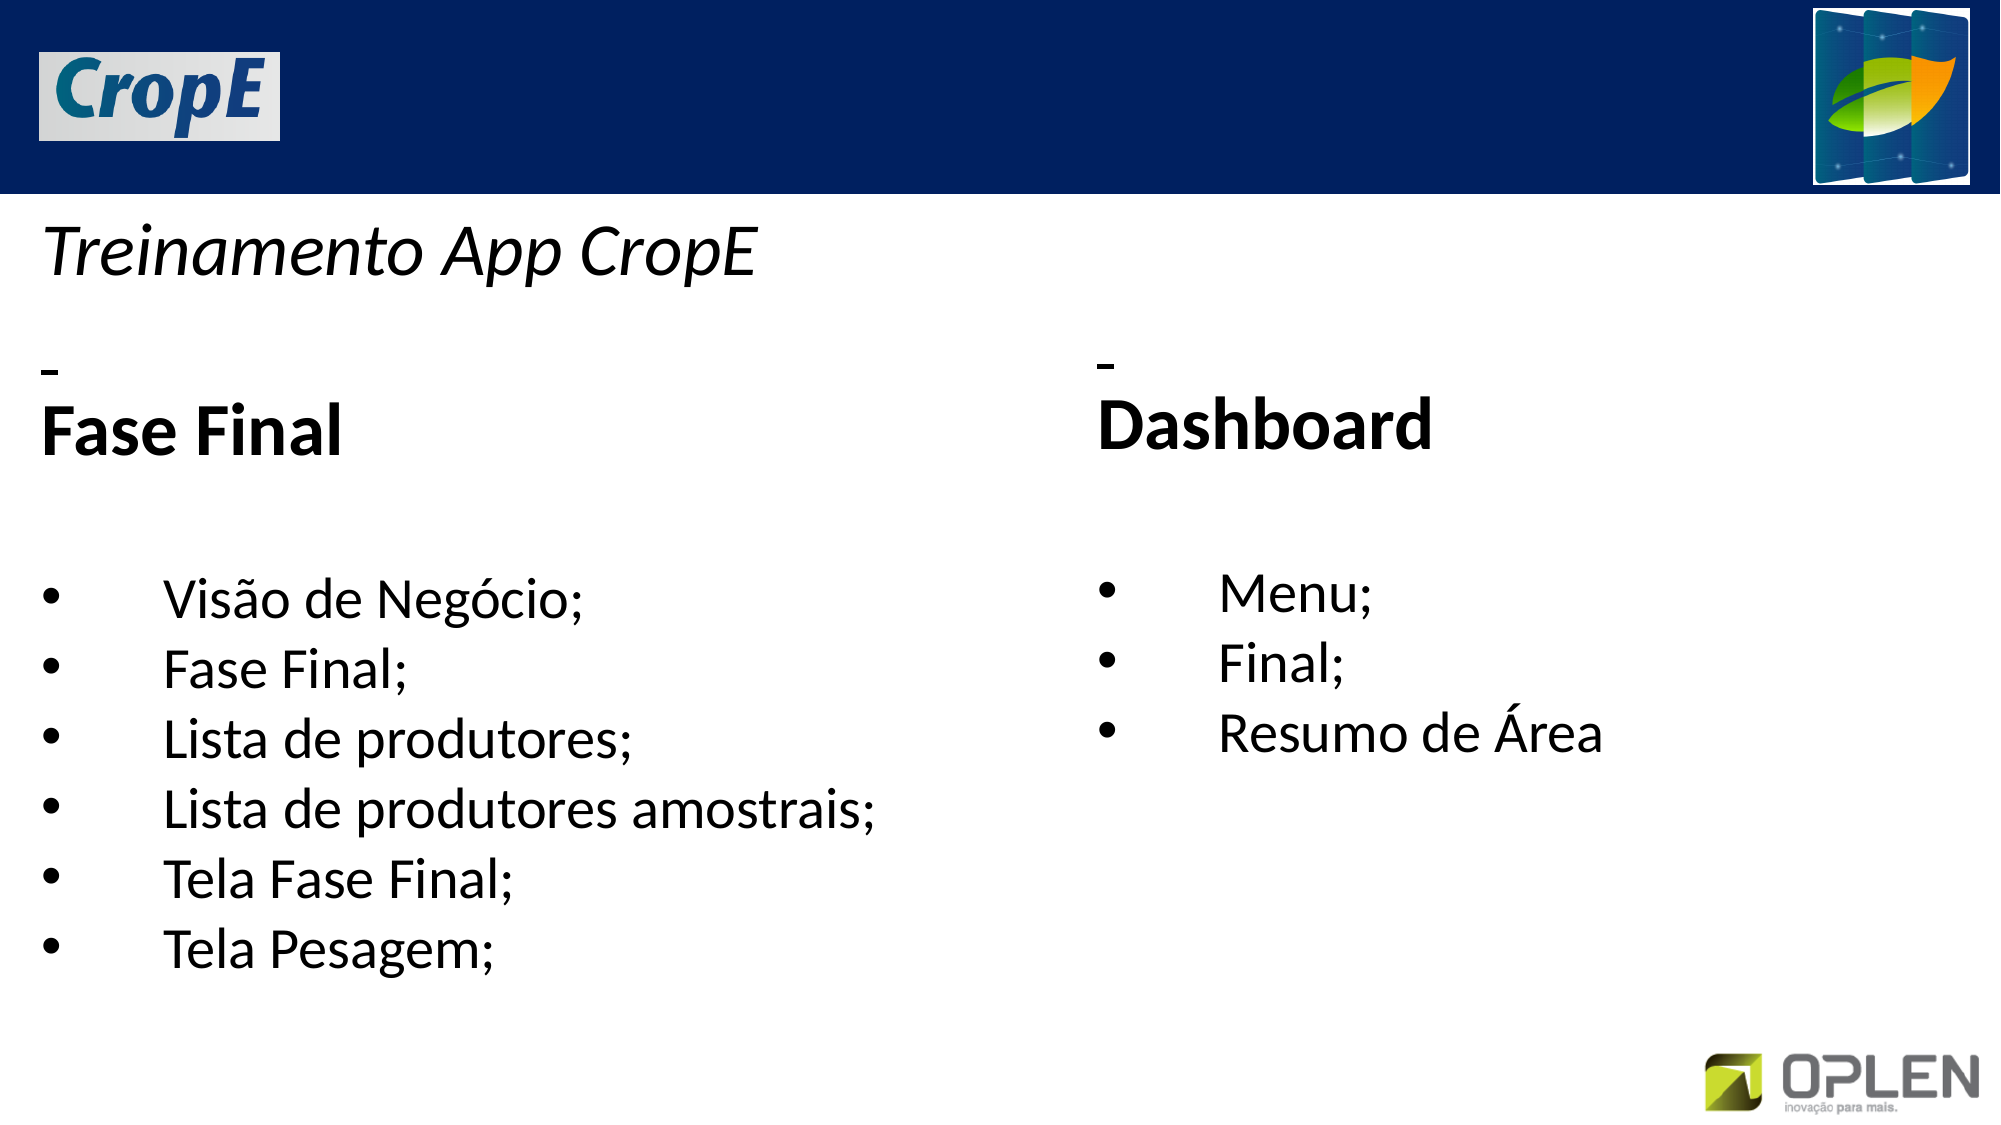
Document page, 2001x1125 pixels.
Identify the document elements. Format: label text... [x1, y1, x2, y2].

picture [39, 52, 280, 141]
text_box Dashboard Menu; Final; Resumo de Área [1082, 186, 1844, 772]
text_box [0, 0, 2000, 194]
picture [1699, 1047, 1987, 1125]
picture [1813, 8, 1970, 185]
text_box Treinamento App CropE Fase Final Visão de Negócio; Fase Final; Lista de produtores; Lista de produtores amostrais; Tela Fase Final; Tela Pesagem; [26, 192, 965, 1058]
